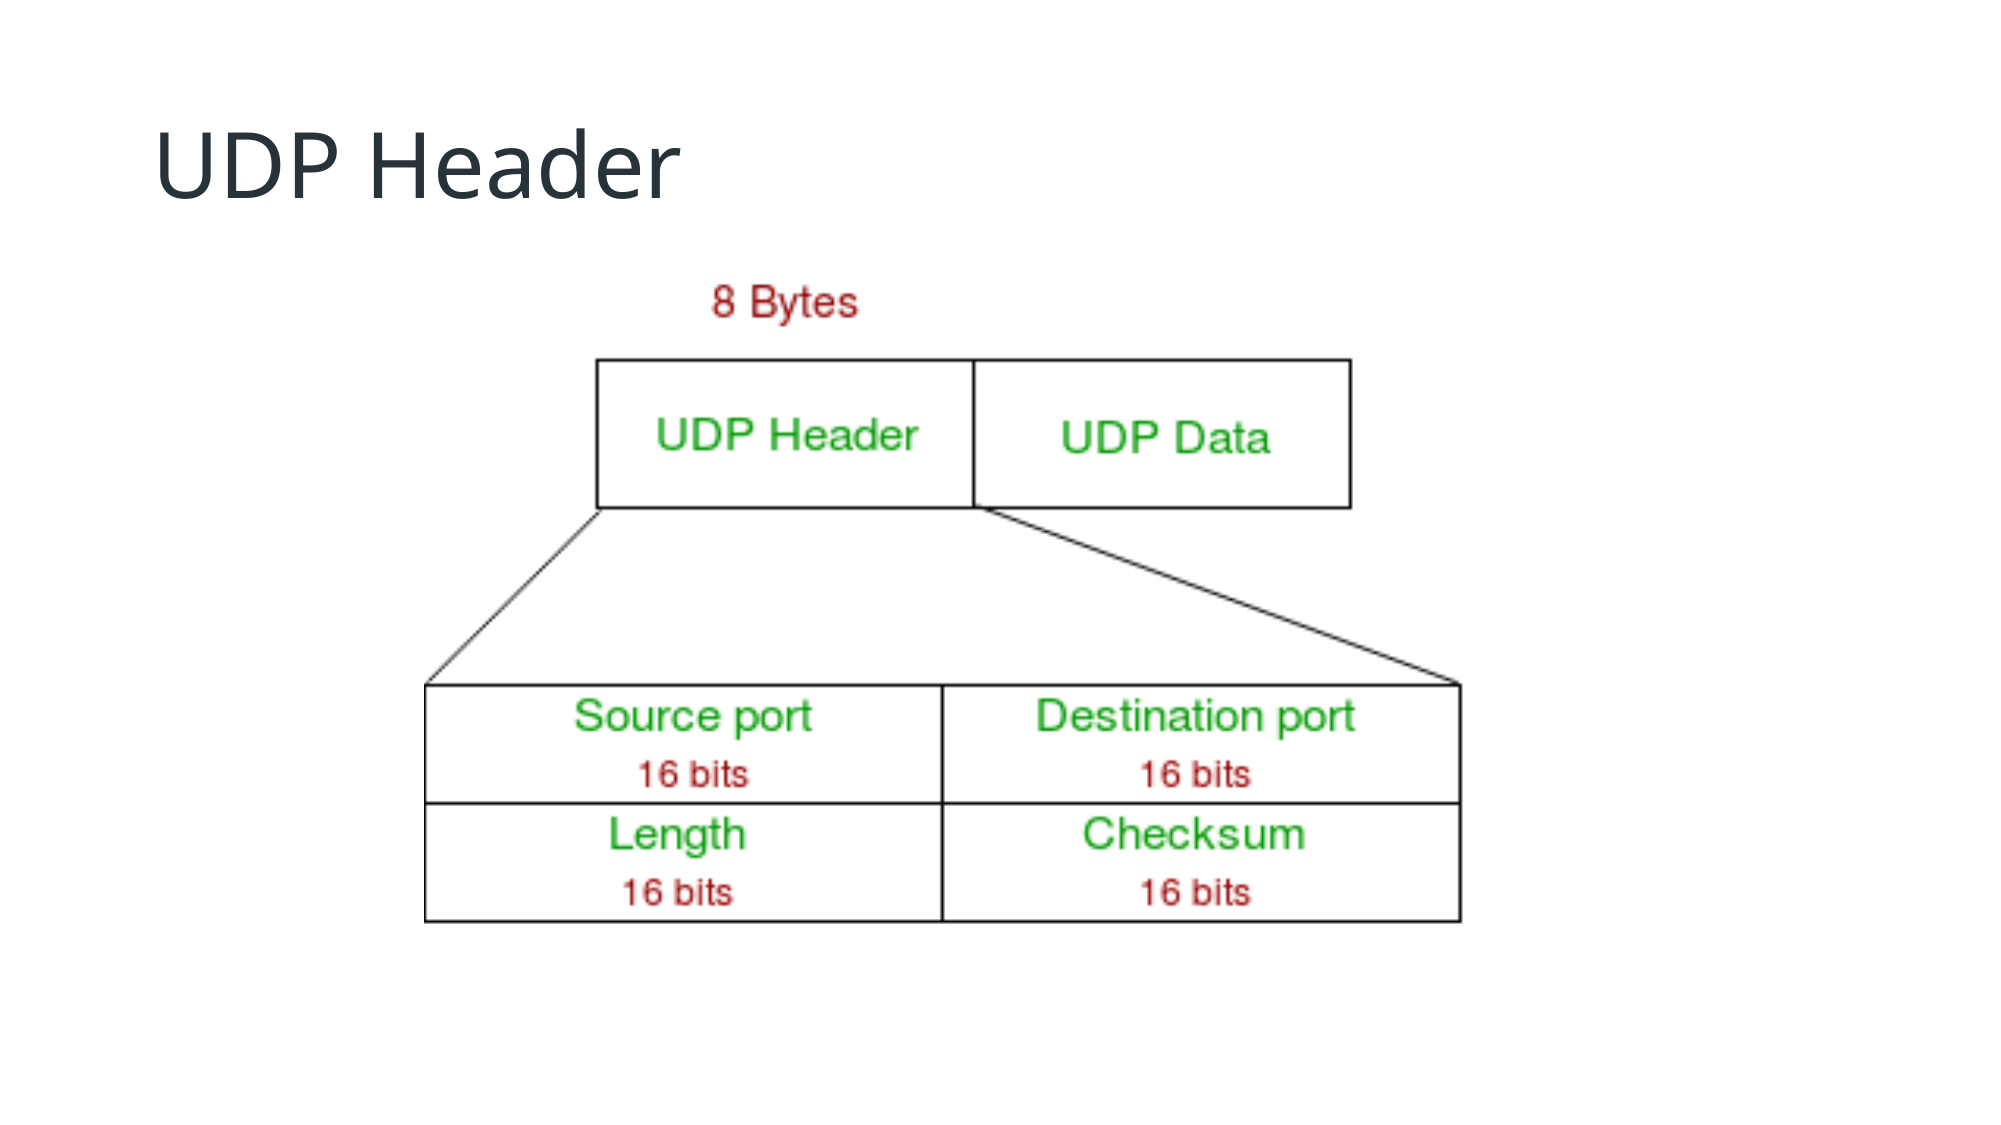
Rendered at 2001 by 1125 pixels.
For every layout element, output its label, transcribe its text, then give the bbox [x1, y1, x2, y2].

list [424, 271, 1466, 927]
title UDP Header [137, 59, 1863, 278]
